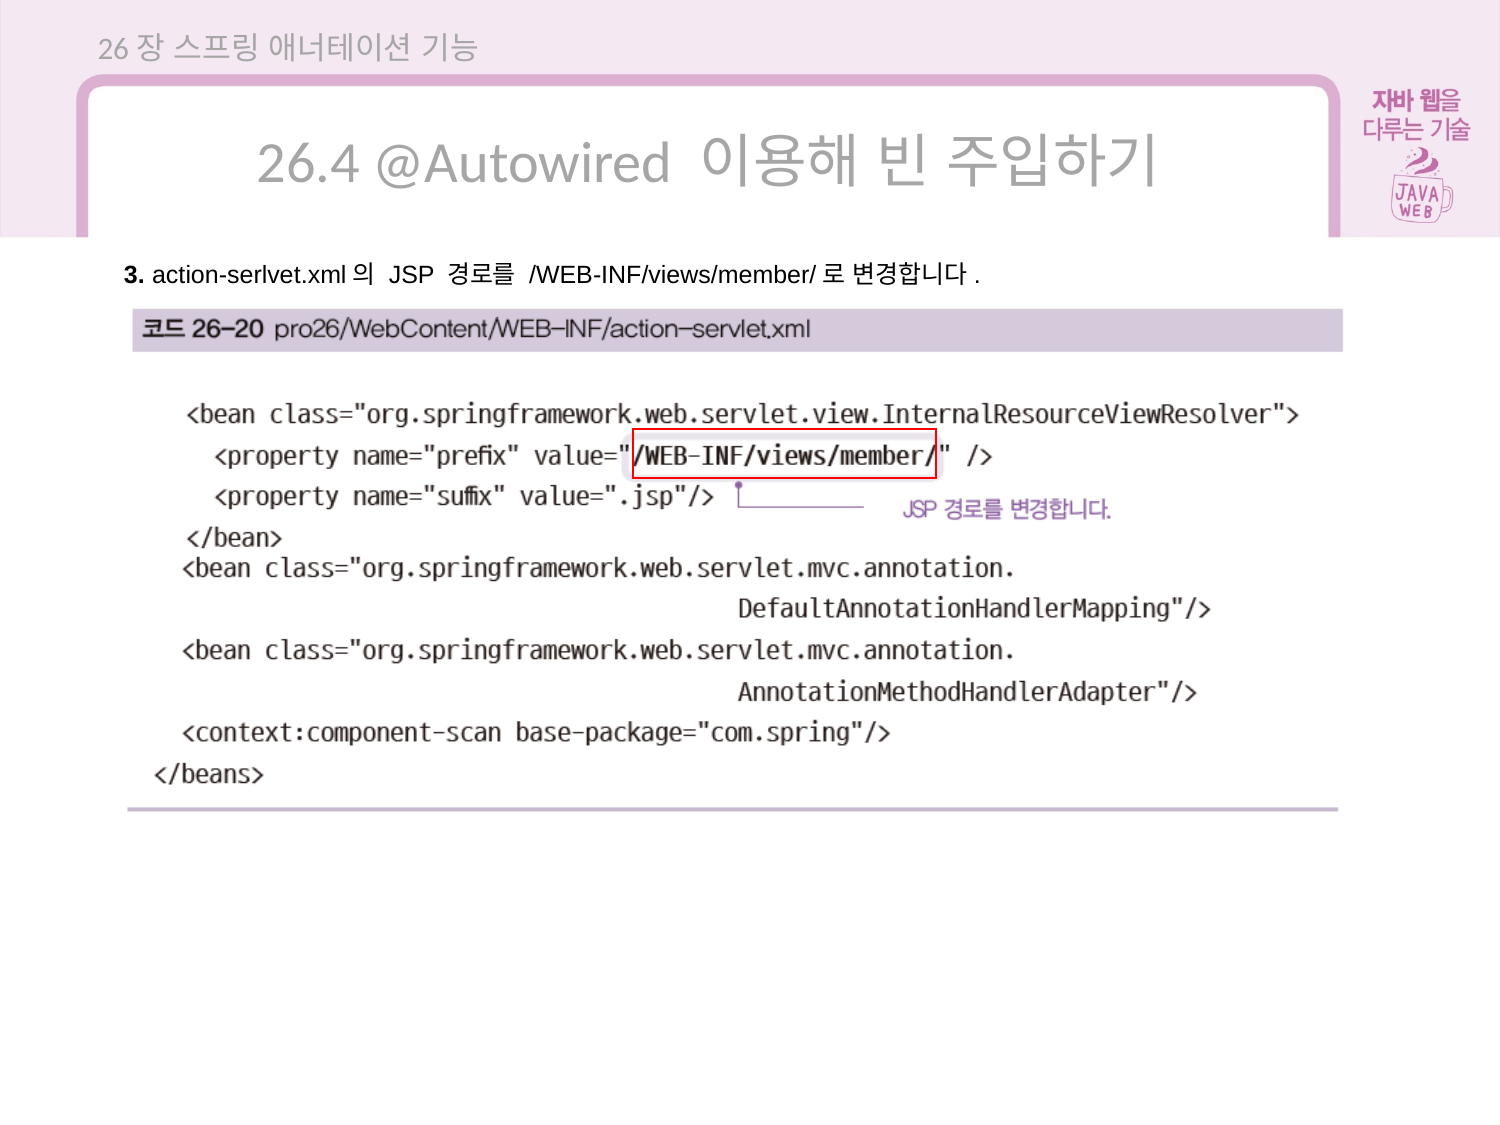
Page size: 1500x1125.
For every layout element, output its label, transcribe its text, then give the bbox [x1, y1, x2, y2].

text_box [120, 301, 1346, 817]
text_box 3. action-serlvet.xml의 JSP 경로를 /WEB-INF/views/member/로 변경합니다. [109, 251, 1298, 296]
picture [0, 0, 1500, 1125]
text_box 26.4 @Autowired 이용해 빈 주입하기 [96, 117, 1321, 202]
text_box 26장 스프링 애너테이션 기능 [82, 0, 1133, 74]
